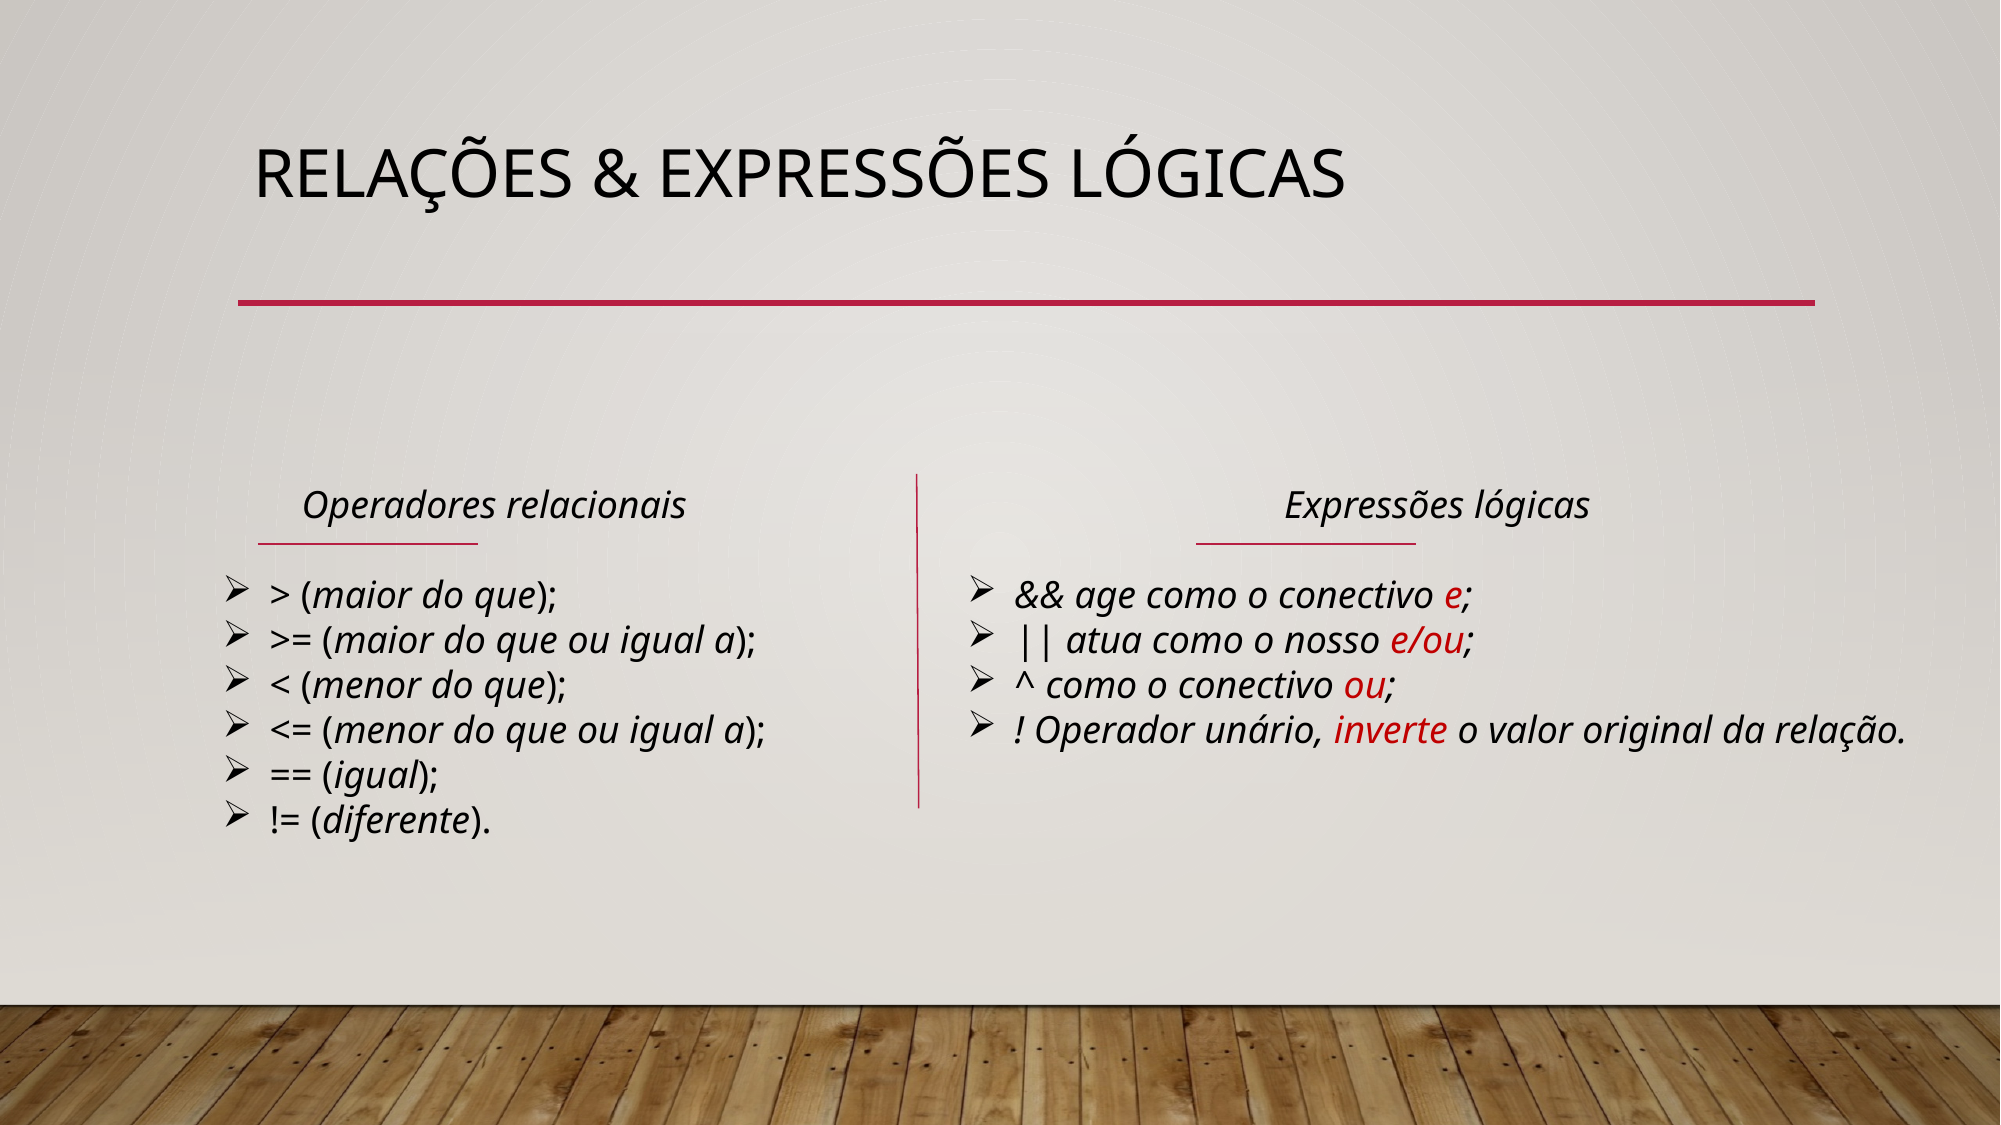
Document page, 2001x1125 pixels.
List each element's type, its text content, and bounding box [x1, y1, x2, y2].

title Relações & Expressões lógicas [238, 131, 1814, 305]
text_box Operadores relacionais > (maior do que); >= (maior do que ou igual a); < (menor do que); <= (menor do que ou igual a); == (igual); != (diferente). [207, 473, 791, 984]
text_box Expressões lógicas && age como o conectivo e; || atua como o nosso e/ou; ^ como o conectivo ou; ! Operador unário, inverte o valor original da relação. [952, 473, 1923, 849]
picture [0, 1005, 2000, 1125]
